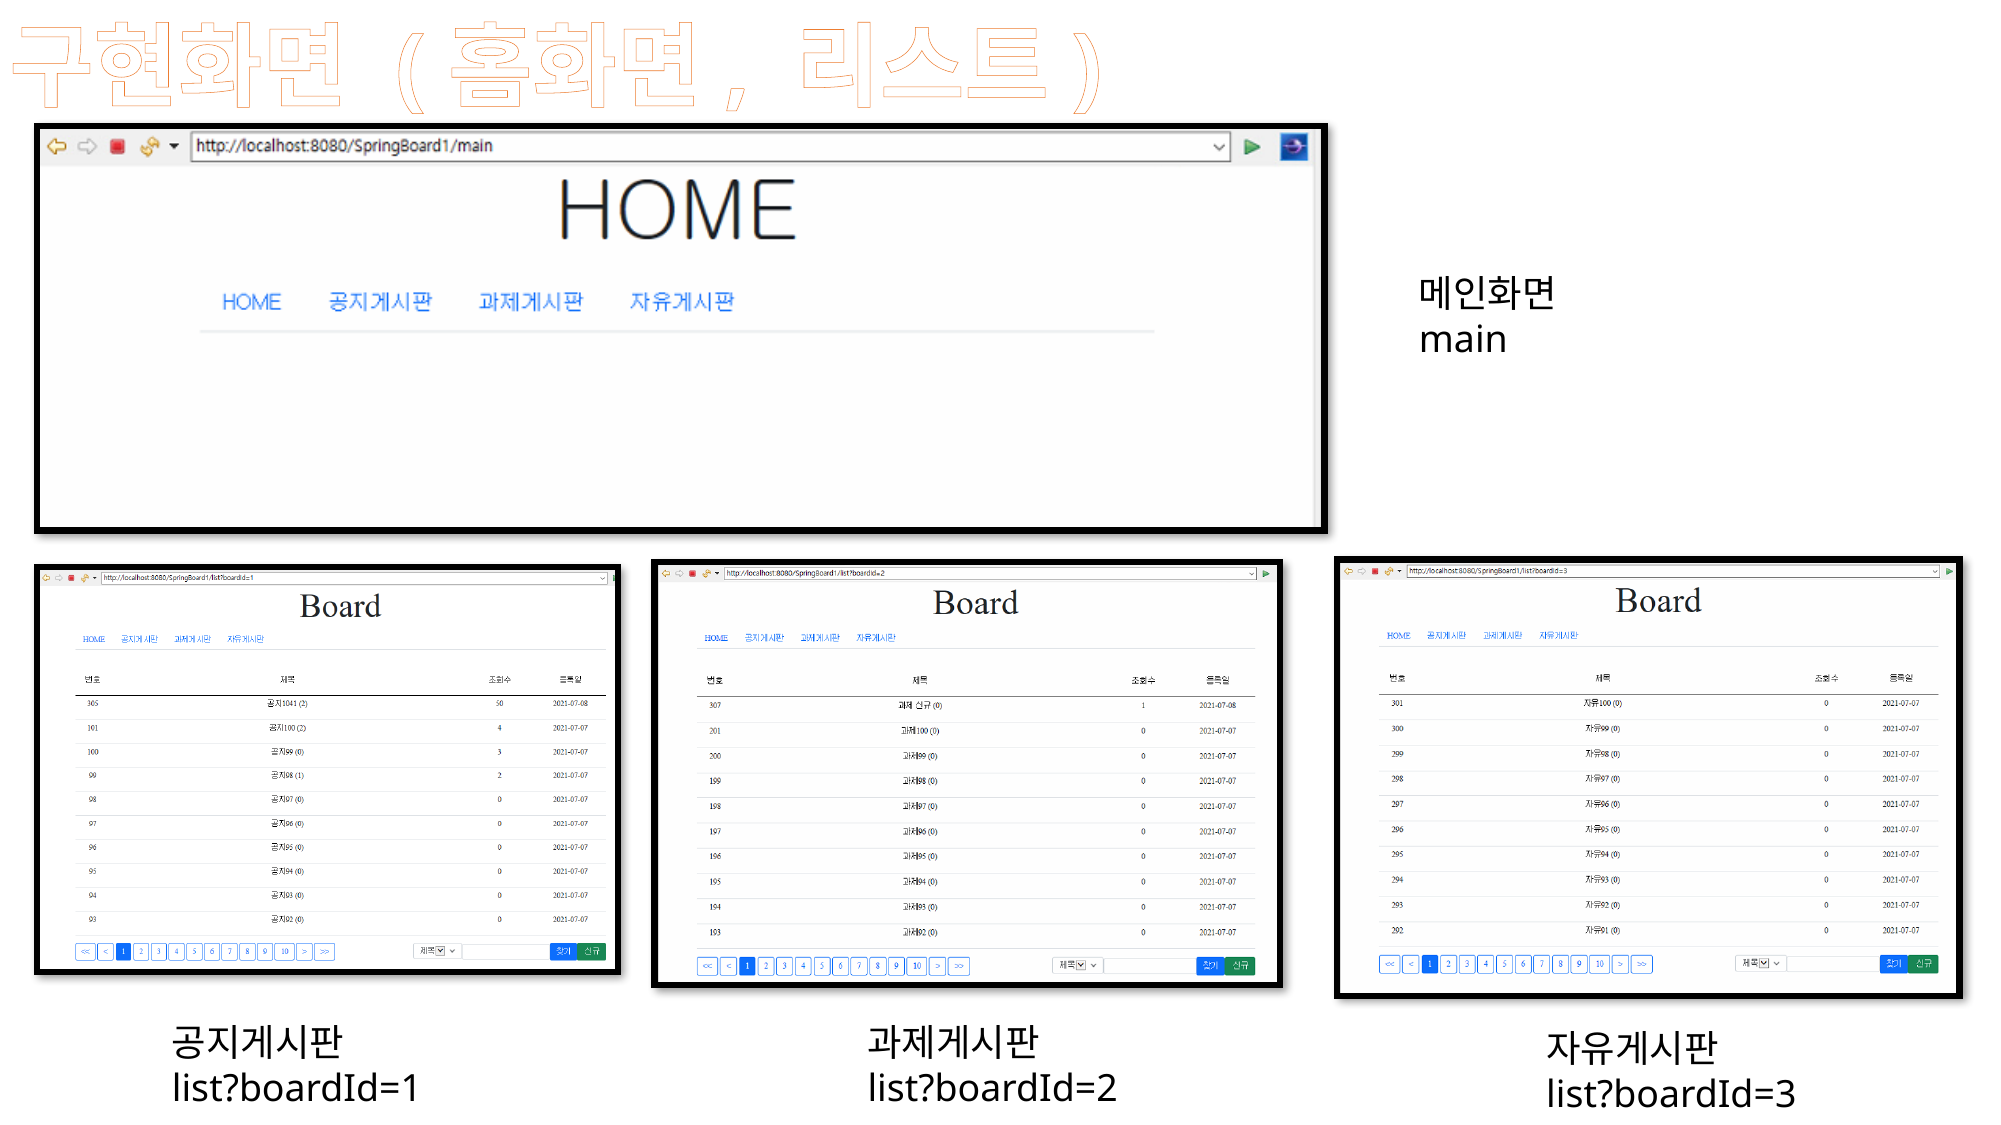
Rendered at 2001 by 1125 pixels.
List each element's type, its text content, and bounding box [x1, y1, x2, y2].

picture [1340, 562, 1957, 993]
text_box 과제게시판 list?boardId=2 [852, 1011, 1200, 1125]
text_box 메인화면 main [1404, 262, 1763, 367]
text_box 구현화면 (홈화면, 리스트) [0, 0, 1118, 125]
text_box 자유게시판 list?boardId=3 [1531, 1017, 1879, 1125]
picture [40, 129, 1322, 528]
picture [40, 570, 615, 969]
picture [657, 565, 1277, 982]
text_box 공지게시판 list?boardId=1 [157, 1011, 555, 1117]
